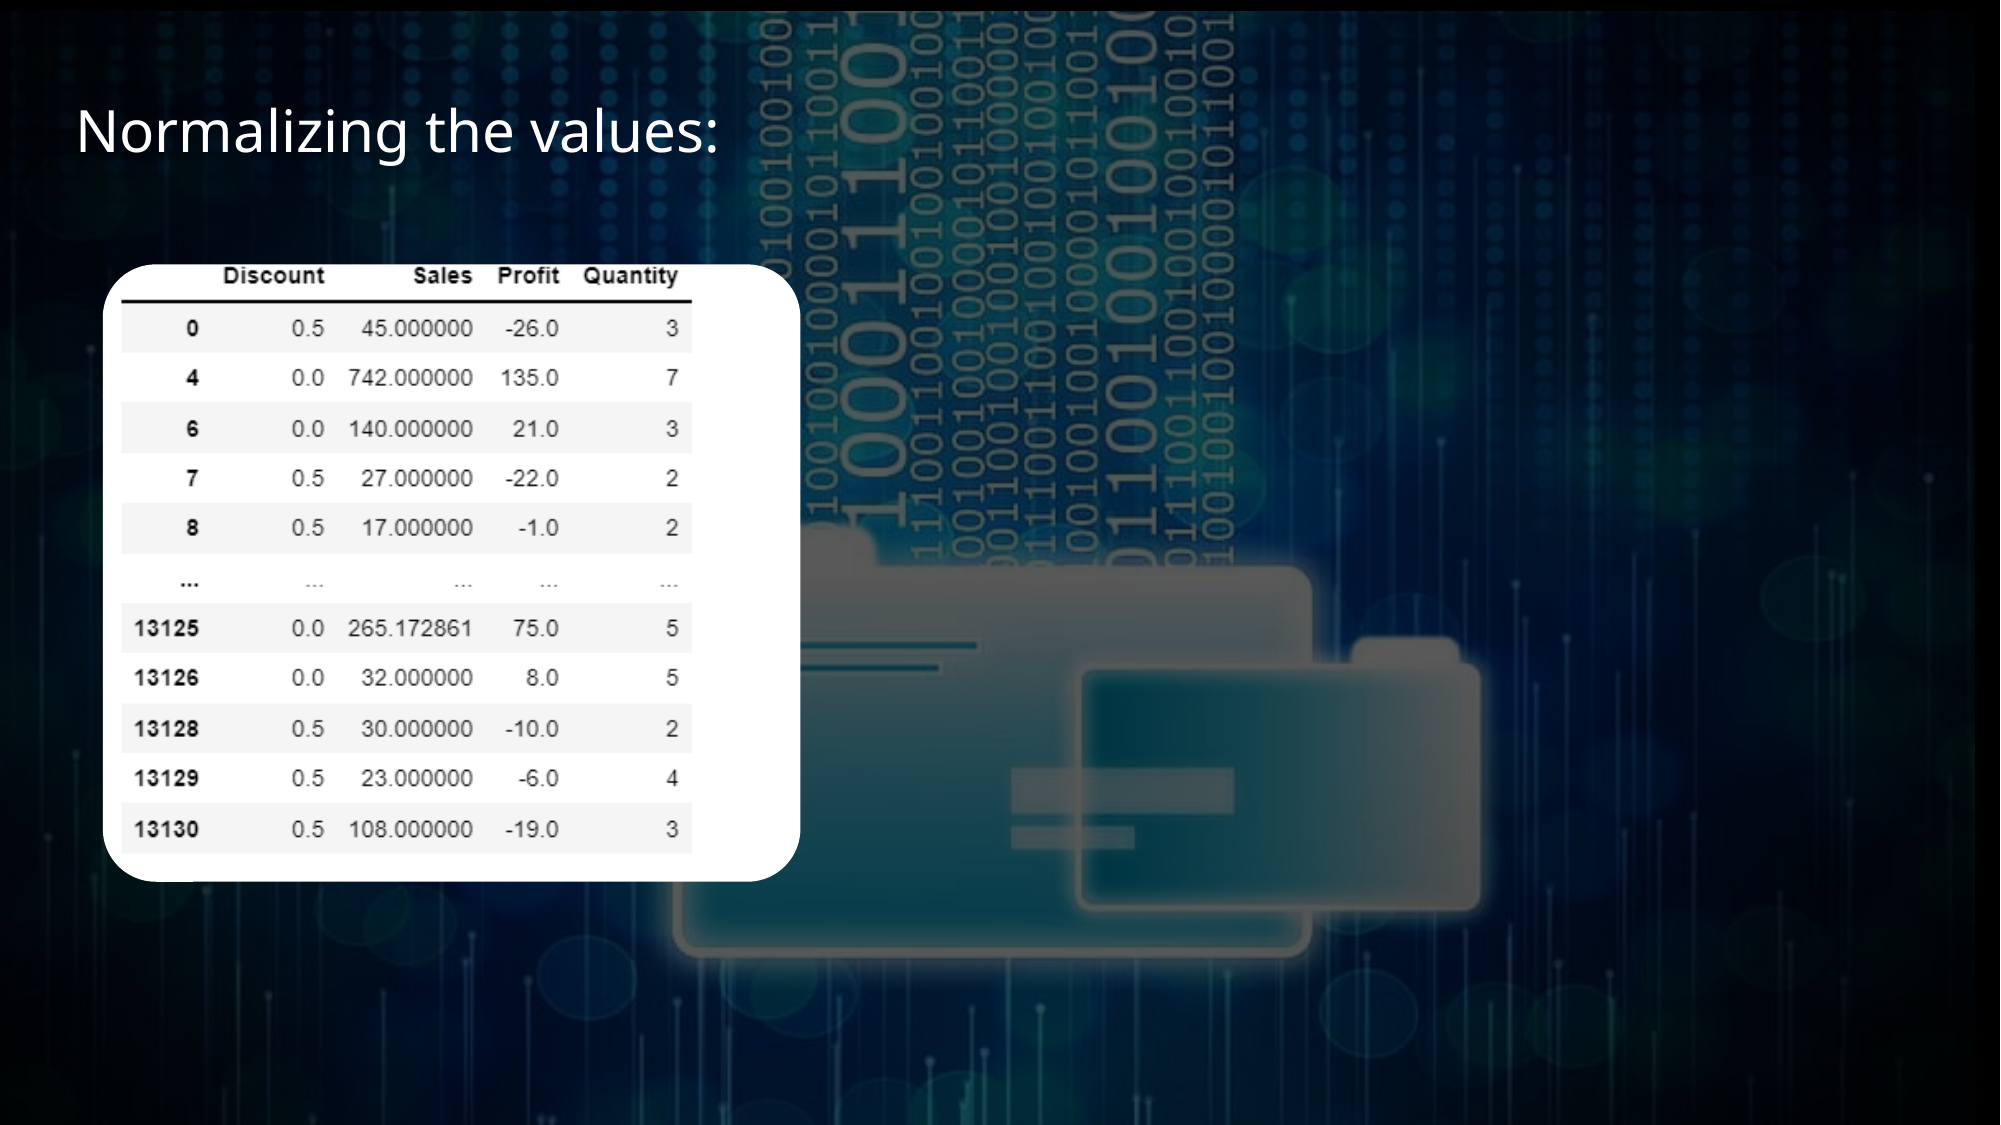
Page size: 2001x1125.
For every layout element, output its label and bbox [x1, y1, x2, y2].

text_box [0, 0, 2000, 1125]
picture [0, 11, 1975, 1125]
